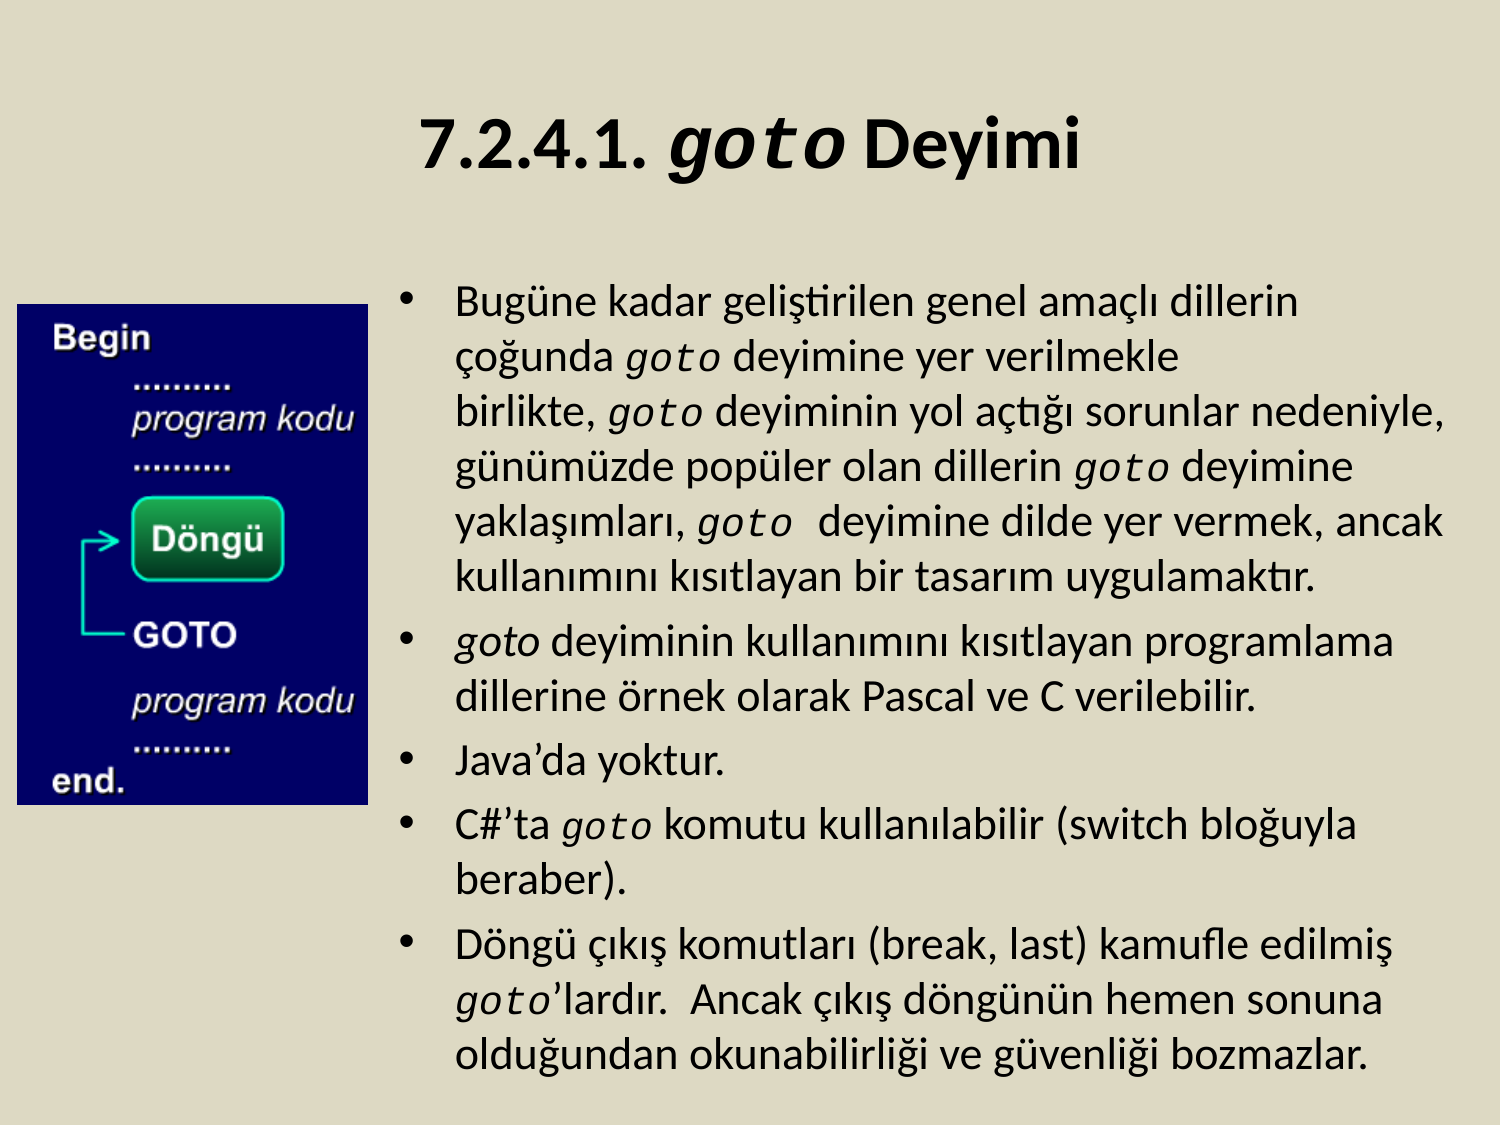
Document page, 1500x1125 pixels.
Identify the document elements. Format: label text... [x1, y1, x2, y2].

title 7.2.4.1. goto Deyimi [75, 45, 1425, 233]
picture [17, 304, 368, 806]
list Bugüne kadar geliştirilen genel amaçlı dillerin çoğunda goto deyimine yer verilmekle birlikte, goto deyiminin yol açtığı sorunlar nedeniyle, günümüzde popüler olan dillerin goto deyimine yaklaşımları, goto deyimine dilde yer vermek, ancak kullanımını kısıtlayan bir tasarım uygulamaktır. goto deyiminin kullanımını kısıtlayan programlama dillerine örnek olarak Pascal ve C verilebilir. Java’da yoktur. C#’ta goto komutu kullanılabilir (switch bloğuyla beraber). Döngü çıkış komutları (break, last) kamufle edilmiş goto’lardır. Ancak çıkış döngünün hemen sonuna olduğundan okunabilirliği ve güvenliği bozmazlar. [383, 262, 1483, 1102]
